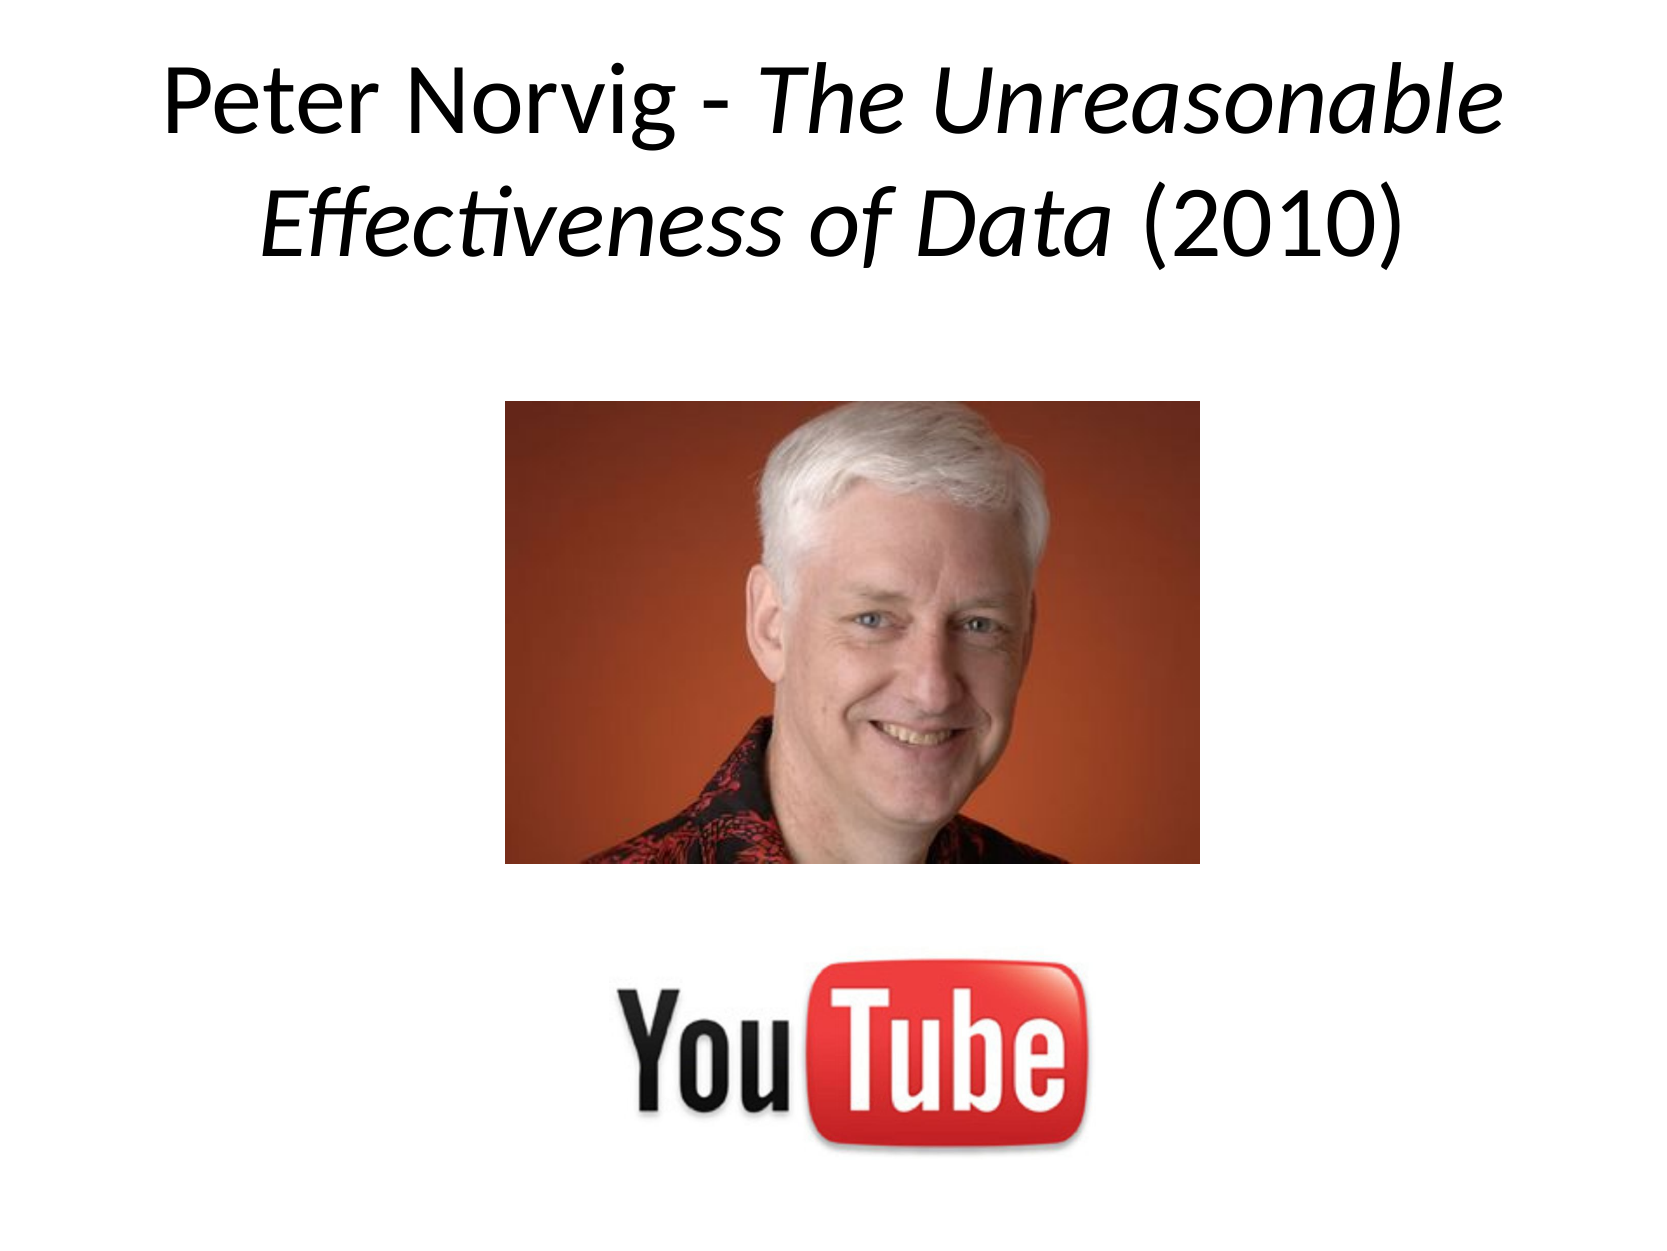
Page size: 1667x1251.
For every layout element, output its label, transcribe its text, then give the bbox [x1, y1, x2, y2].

picture [609, 913, 1096, 1187]
title Peter Norvig - The Unreasonable Effectiveness of Data (2010) [83, 23, 1584, 286]
picture [504, 401, 1200, 865]
